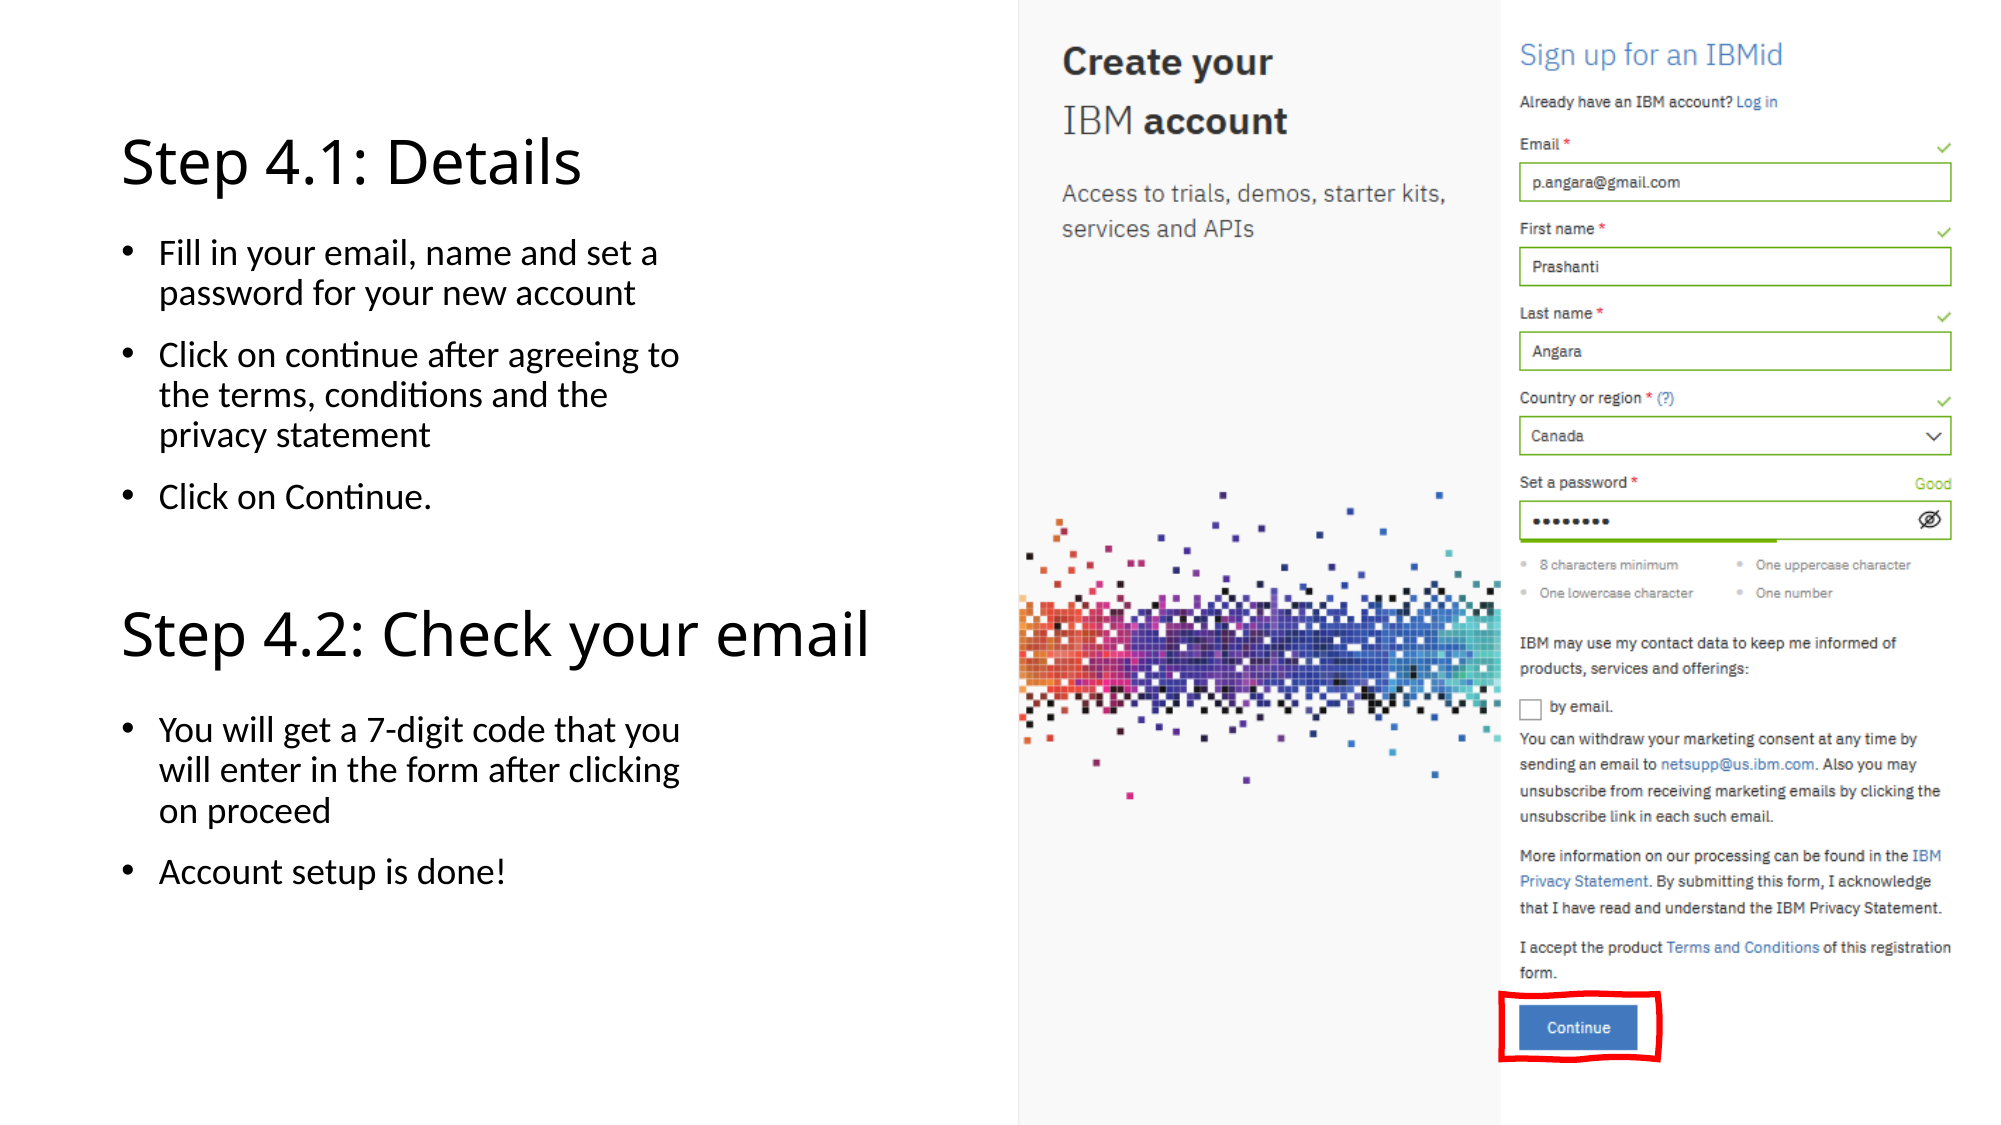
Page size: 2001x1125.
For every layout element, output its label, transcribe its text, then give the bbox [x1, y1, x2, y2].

text_box Step 4.2: Check your email [106, 575, 935, 698]
picture [1018, 0, 1980, 1125]
list Fill in your email, name and set a password for your new account Click on continue after agreeing to the terms, conditions and the privacy statement Click on Continue. [106, 225, 706, 550]
text_box You will get a 7-digit code that you will enter in the form after clicking on proceed Account setup is done! [106, 702, 706, 1027]
title Step 4.1: Details [106, 103, 706, 225]
